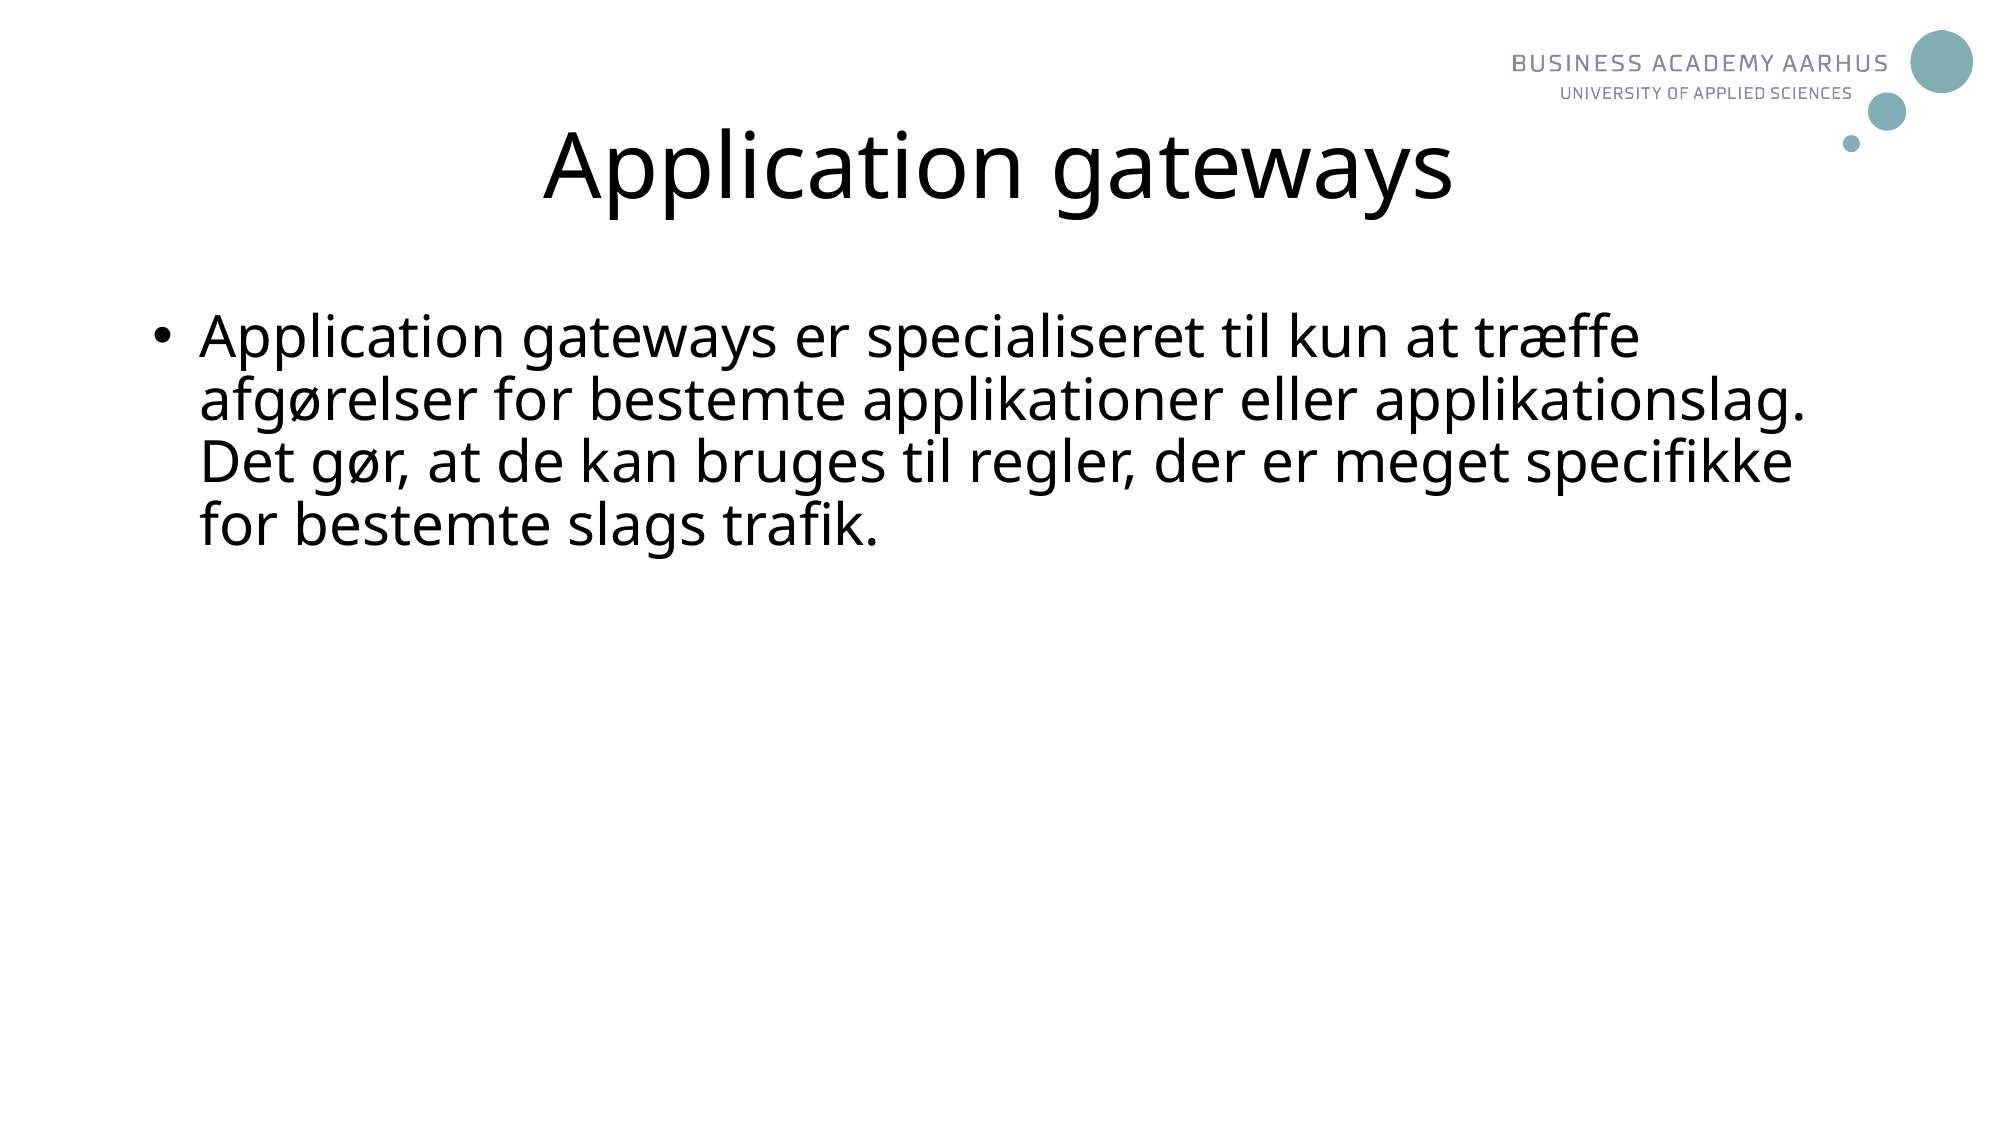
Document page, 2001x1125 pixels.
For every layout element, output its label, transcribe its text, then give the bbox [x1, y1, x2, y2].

title Application gateways [137, 59, 1863, 278]
picture [1513, 30, 1973, 152]
list Application gateways er specialiseret til kun at træffe afgørelser for bestemte applikationer eller applikationslag. Det gør, at de kan bruges til regler, der er meget specifikke for bestemte slags trafik. [137, 299, 1863, 1014]
